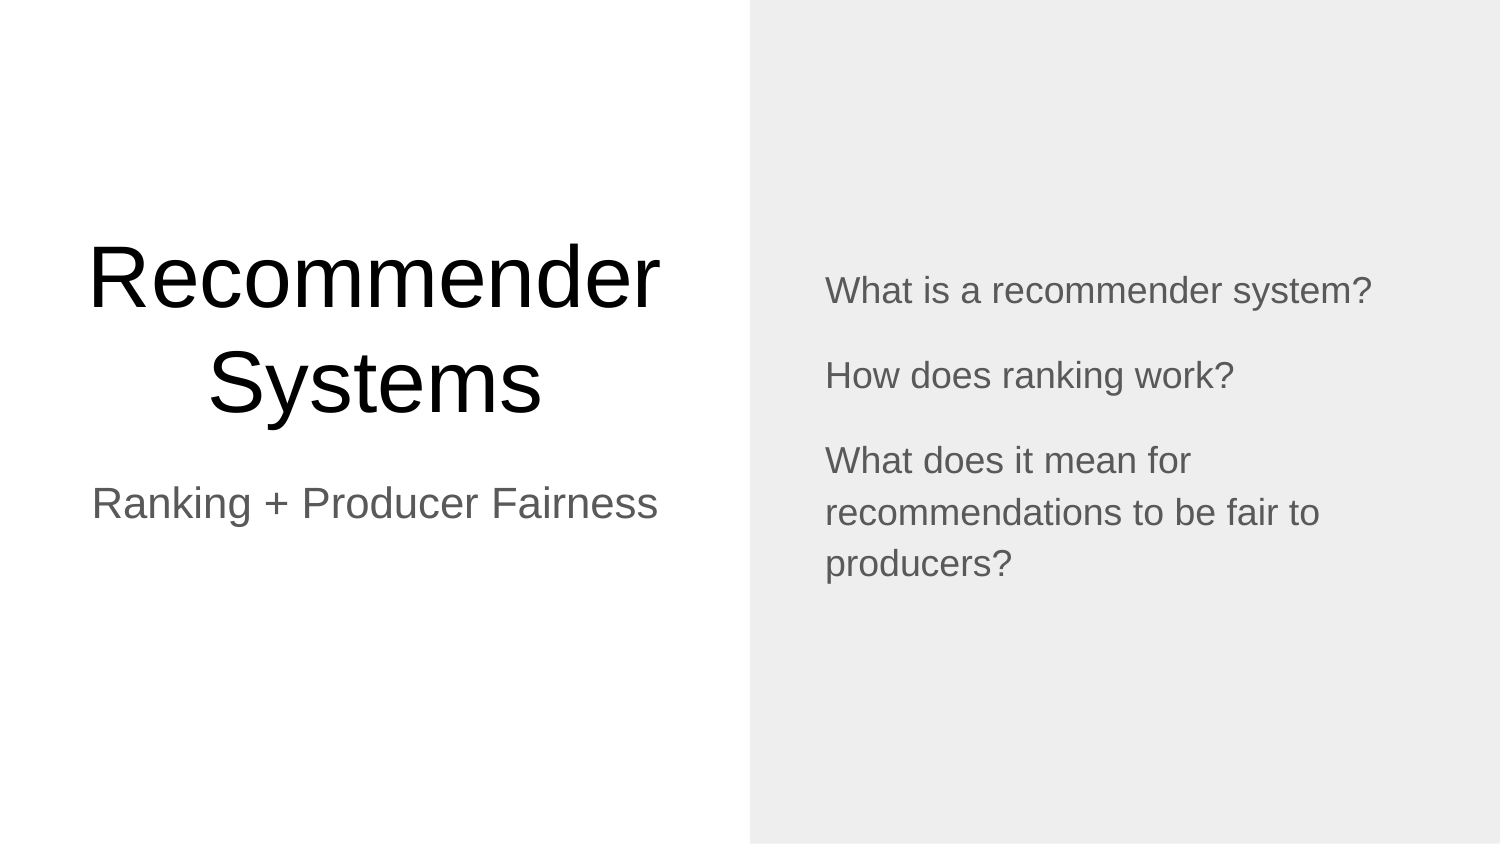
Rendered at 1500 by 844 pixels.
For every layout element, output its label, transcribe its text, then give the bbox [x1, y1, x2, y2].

title Recommender Systems [43, 202, 708, 446]
subtitle Ranking + Producer Fairness [43, 459, 708, 663]
list What is a recommender system? How does ranking work? What does it mean for recommendations to be fair to producers? [810, 118, 1440, 725]
